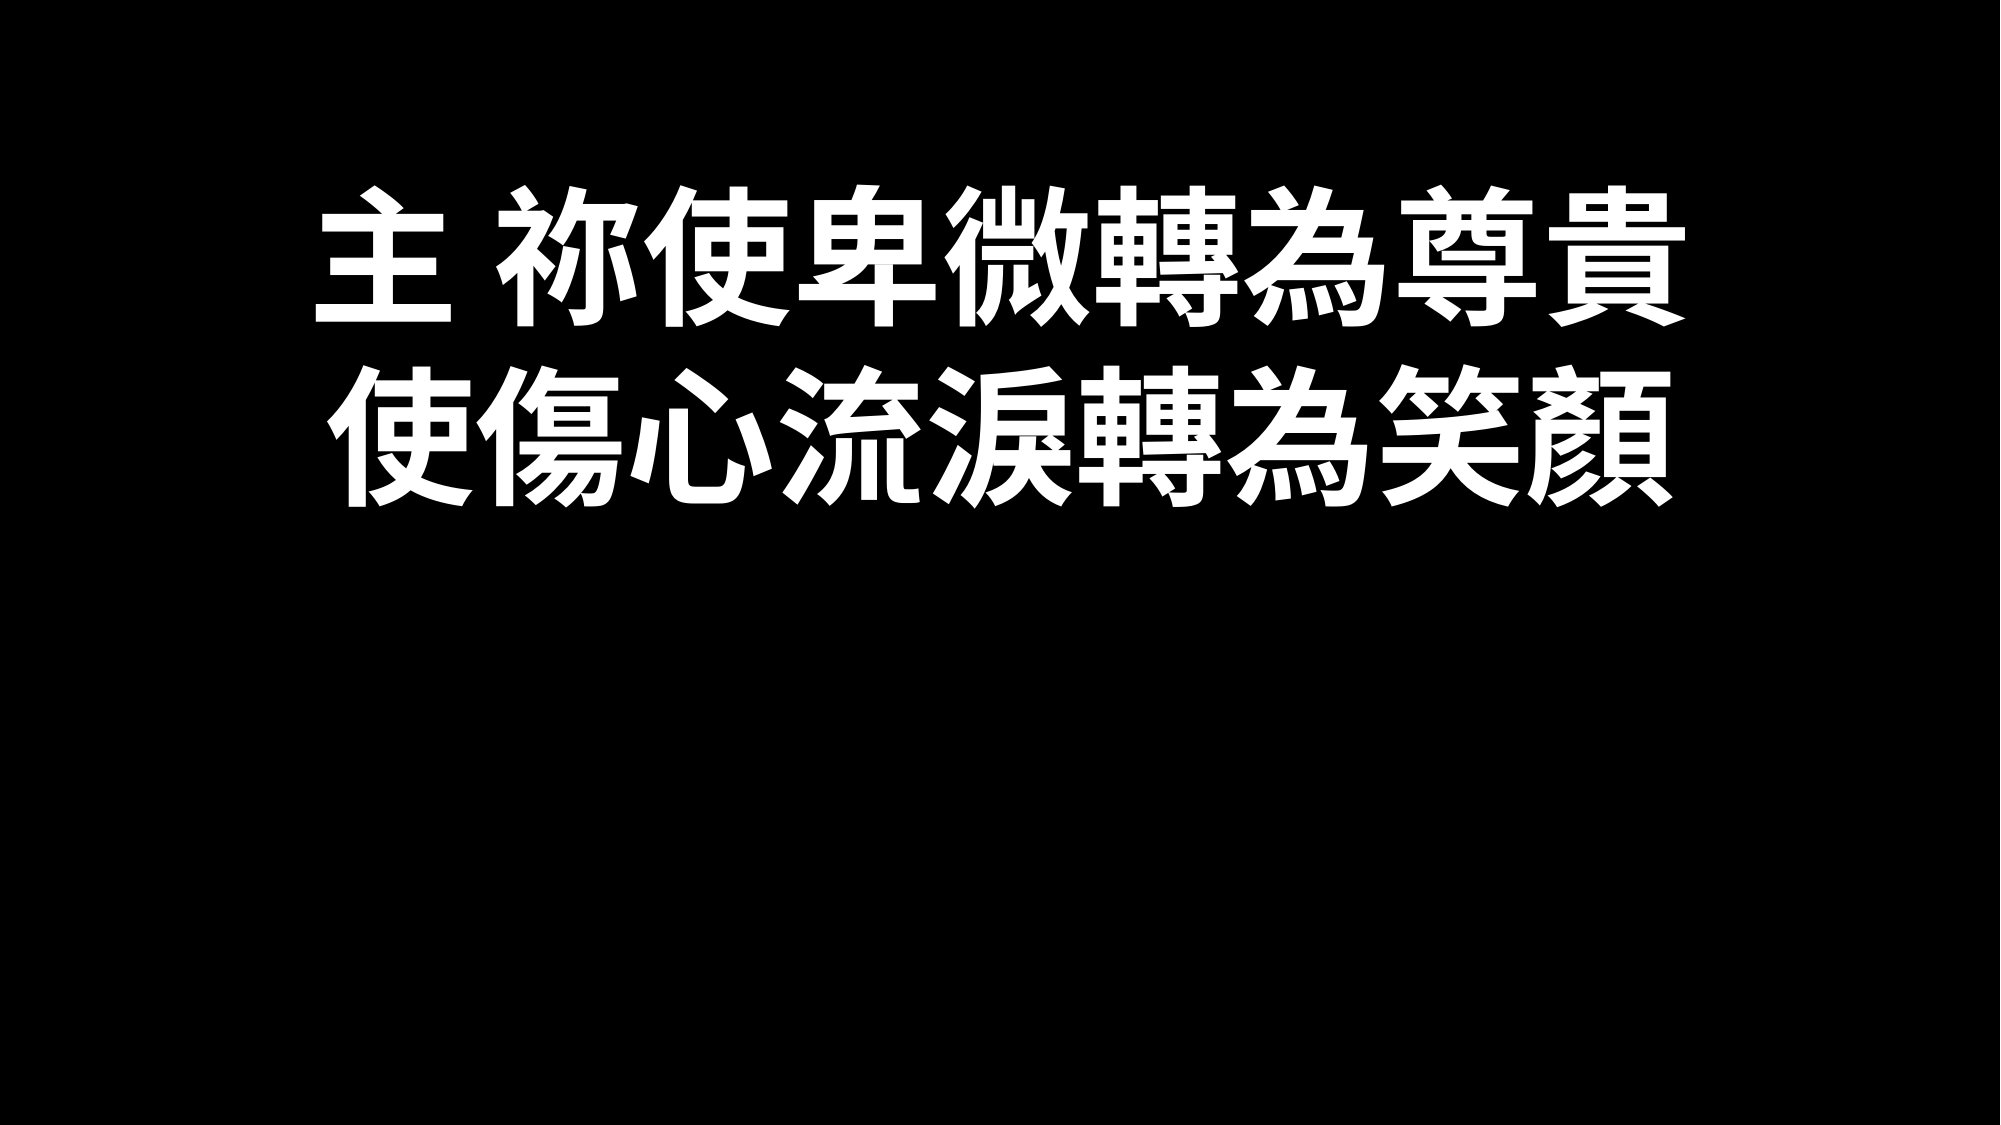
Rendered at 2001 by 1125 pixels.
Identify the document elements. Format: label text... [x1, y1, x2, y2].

text_box 主 祢使卑微轉為尊貴 使傷心流淚轉為笑顏 [35, 156, 1965, 531]
